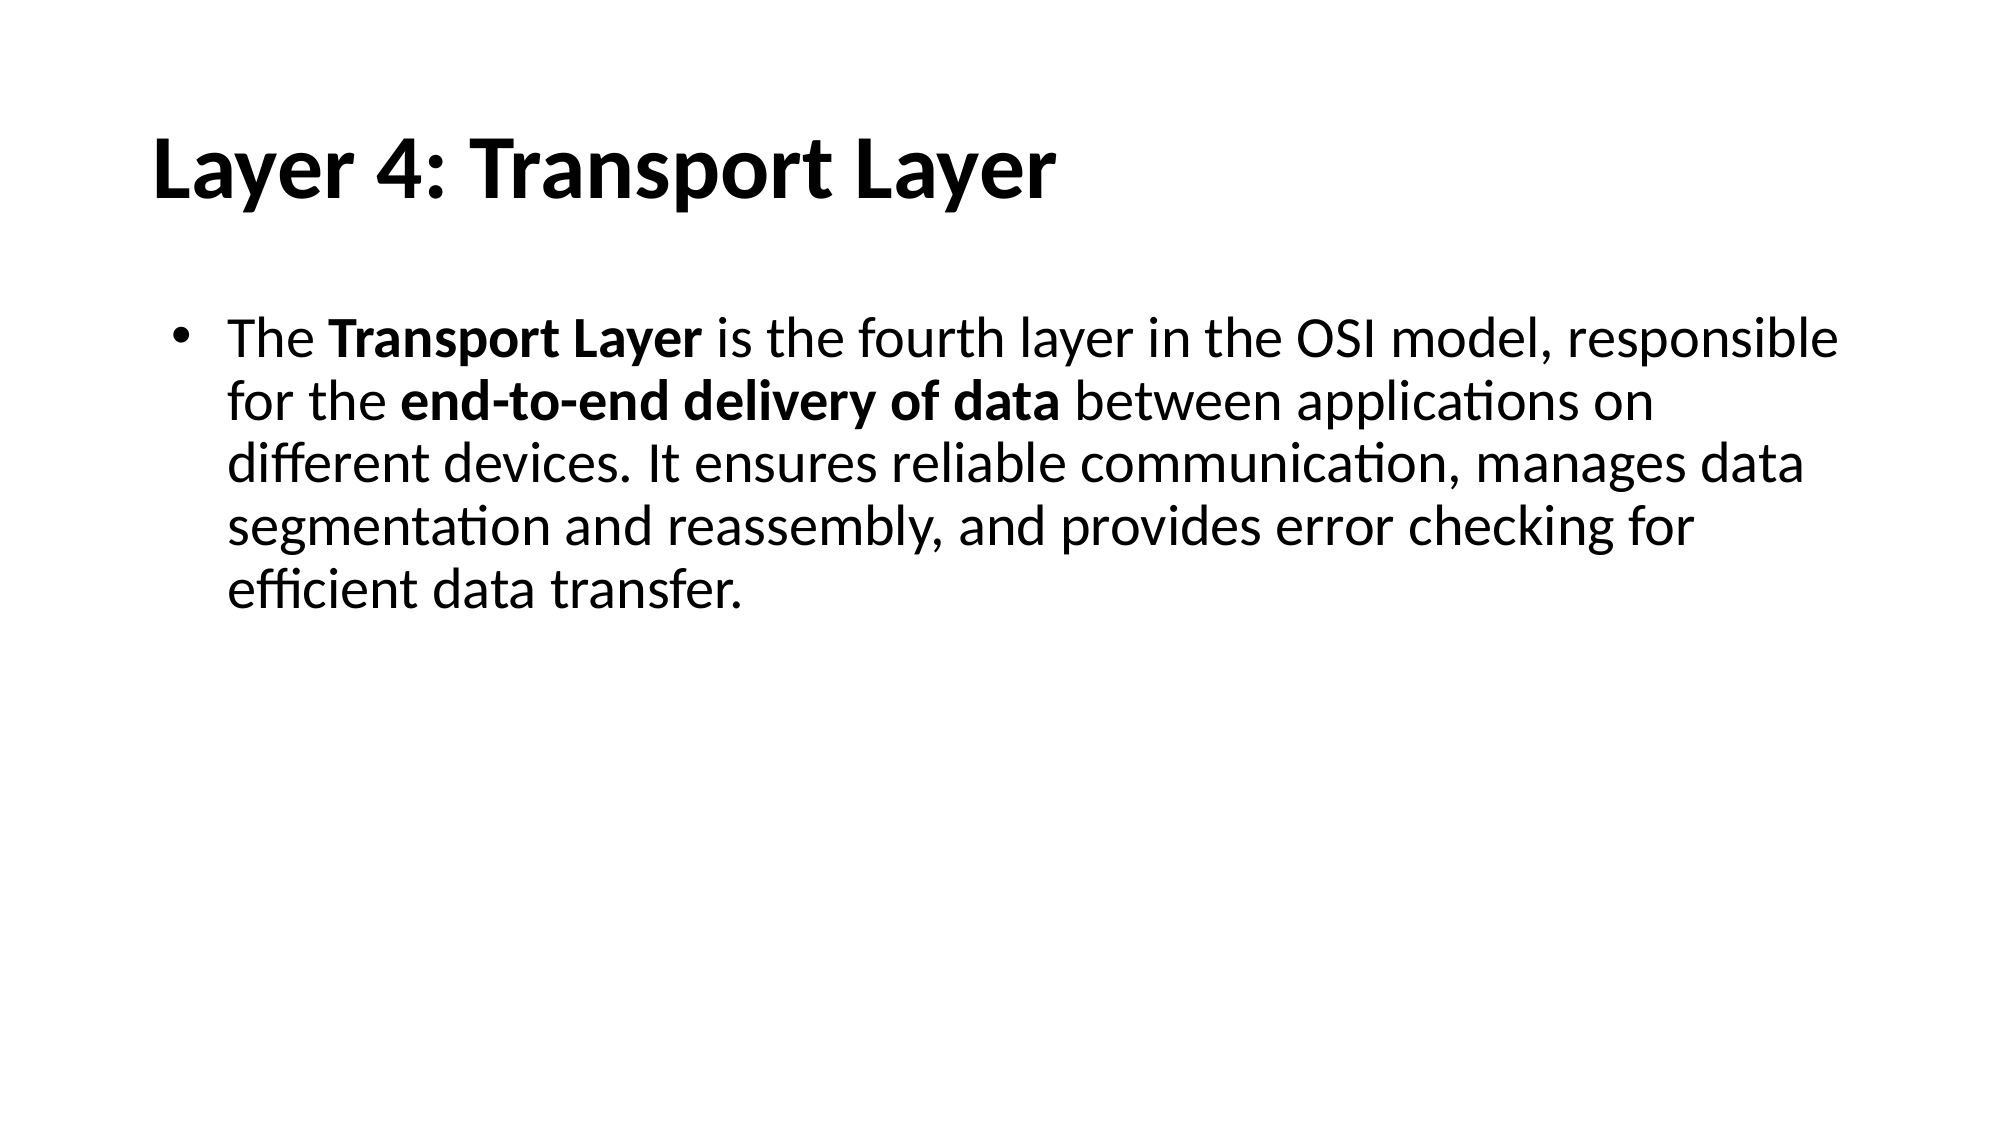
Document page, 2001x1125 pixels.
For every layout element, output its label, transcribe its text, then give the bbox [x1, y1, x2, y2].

list The Transport Layer is the fourth layer in the OSI model, responsible for the end-to-end delivery of data between applications on different devices. It ensures reliable communication, manages data segmentation and reassembly, and provides error checking for efficient data transfer. [137, 299, 1863, 1014]
title Layer 4: Transport Layer [137, 59, 1863, 278]
